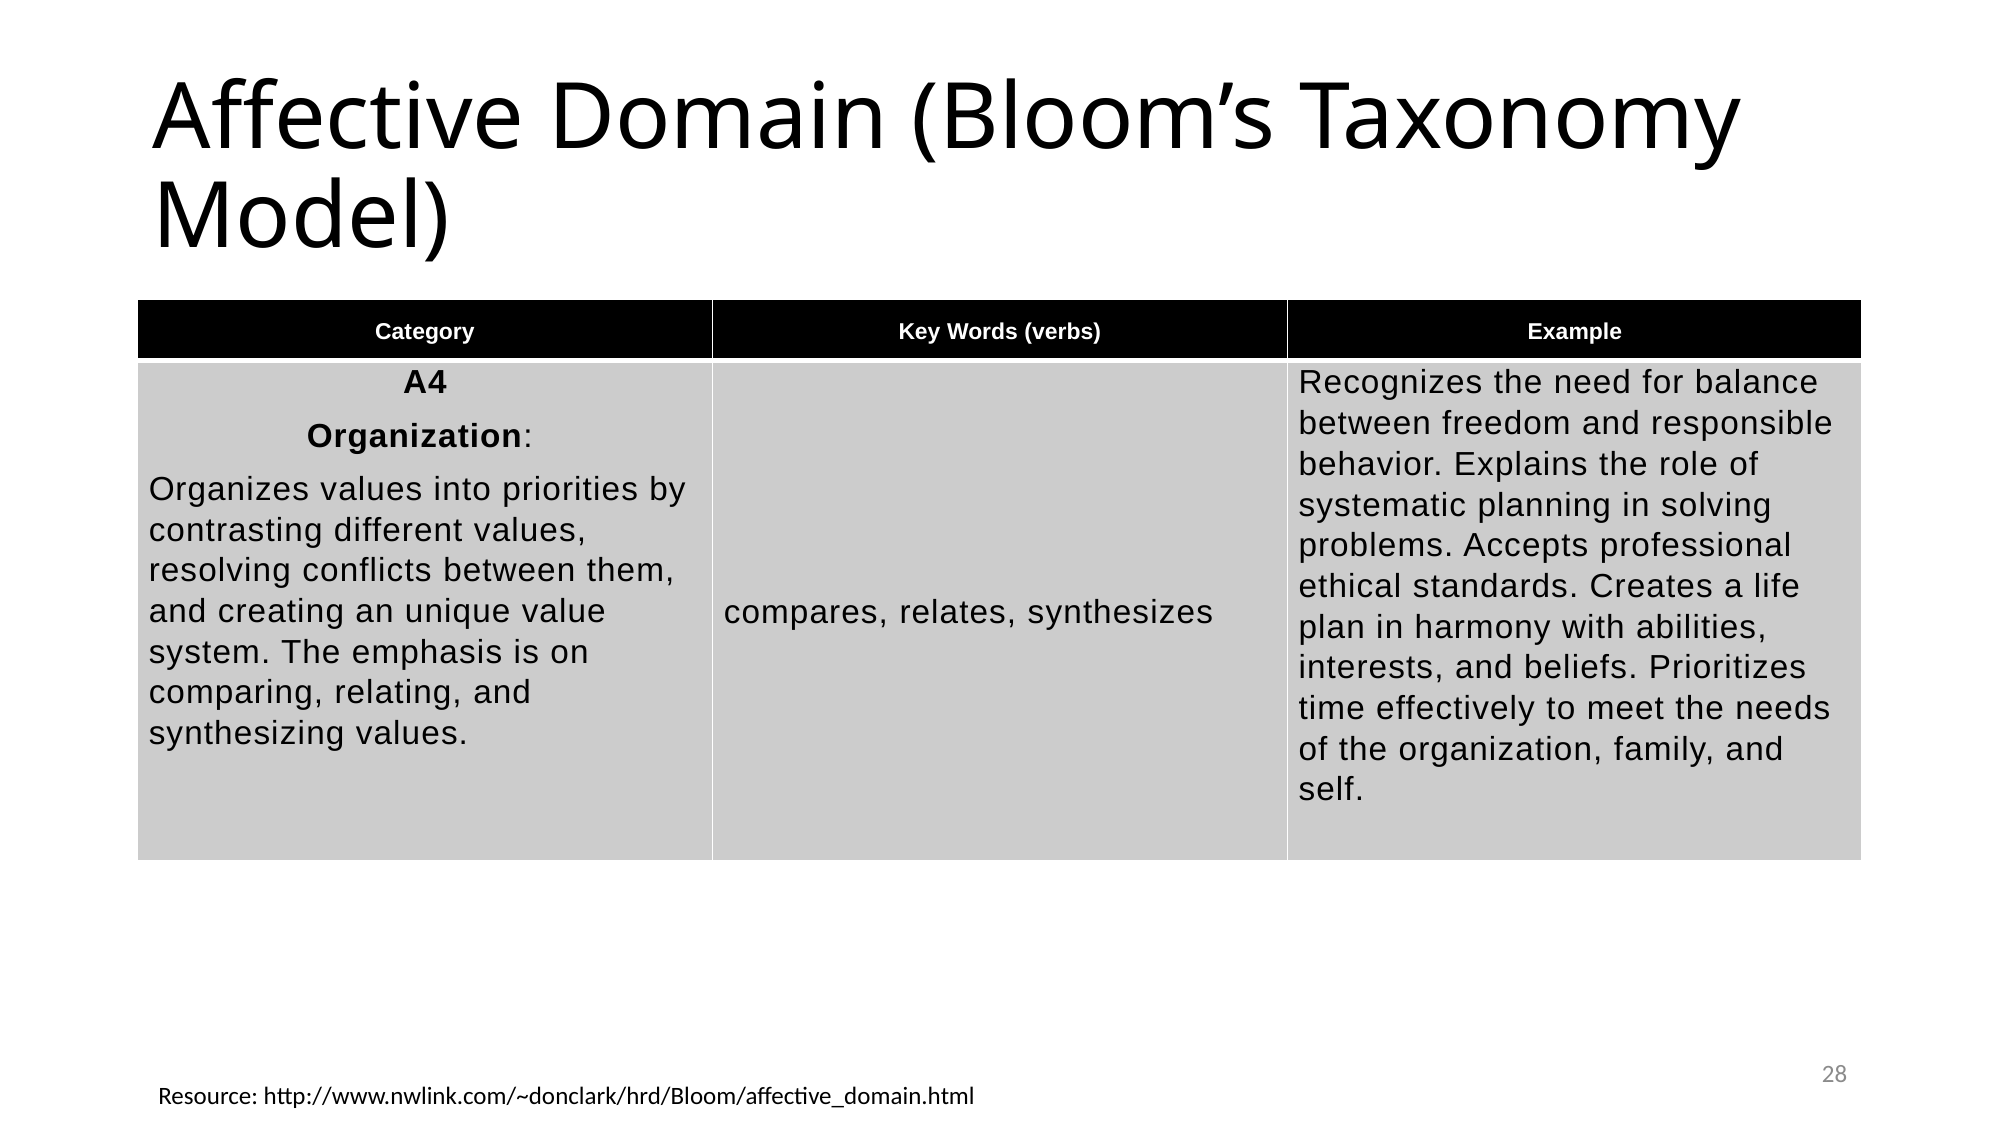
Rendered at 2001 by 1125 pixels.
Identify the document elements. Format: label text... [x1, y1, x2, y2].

table_header Example [1288, 300, 1861, 358]
slide_number 28 [1412, 1042, 1863, 1103]
table_cell Recognizes the need for balance between freedom and responsible behavior. Explains the role of systematic planning in solving problems. Accepts professional ethical standards. Creates a life plan in harmony with abilities, interests, and beliefs. Prioritizes time effectively to meet the needs of the organization, family, and self. [1288, 363, 1861, 860]
table_cell A4 Organization: Organizes values into priorities by contrasting different values, resolving conflicts between them, and creating an unique value system. The emphasis is on comparing, relating, and synthesizing values. [138, 363, 712, 860]
table_header Key Words (verbs) [713, 300, 1287, 358]
table_cell compares, relates, synthesizes [713, 363, 1287, 860]
title Affective Domain (Bloom’s Taxonomy Model) [137, 59, 1863, 278]
text_box Resource: http://www.nwlink.com/~donclark/hrd/Bloom/affective_domain.html [143, 1072, 1373, 1117]
table_header Category [138, 300, 712, 358]
